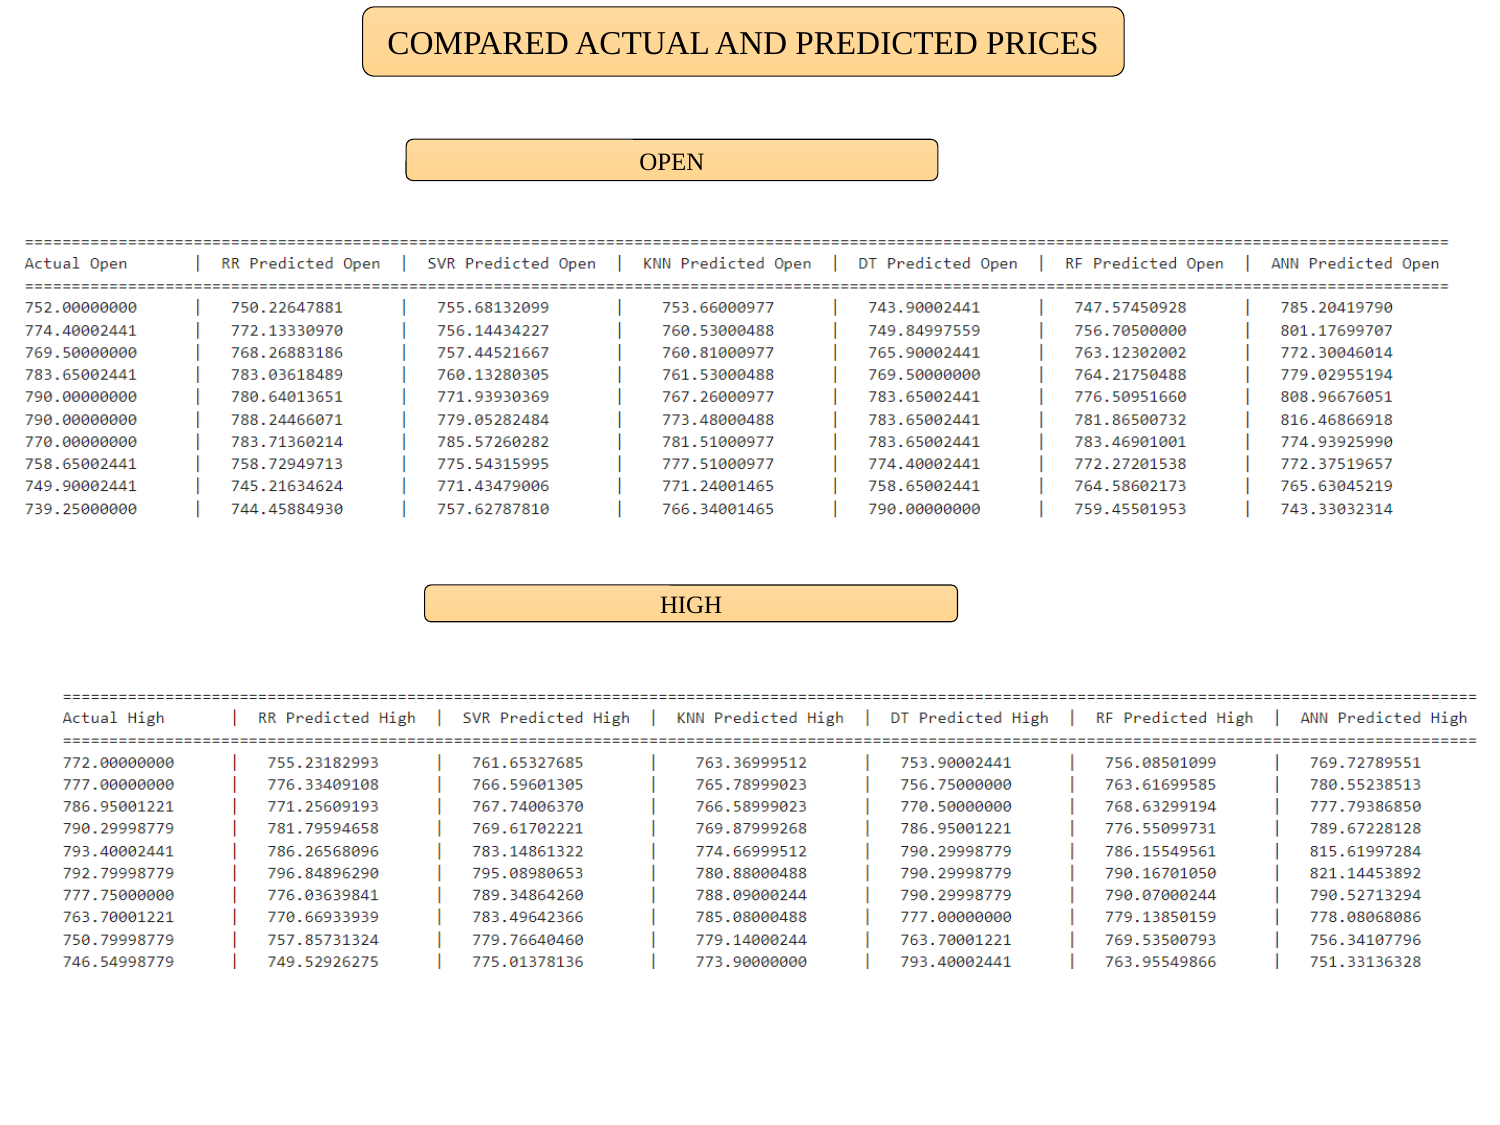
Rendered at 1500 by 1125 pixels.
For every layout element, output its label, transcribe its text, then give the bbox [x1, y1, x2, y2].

text_box COMPARED ACTUAL AND PREDICTED PRICES [362, 6, 1125, 77]
text_box OPEN [405, 138, 939, 182]
text_box HIGH [424, 584, 959, 623]
picture [60, 685, 1483, 969]
picture [22, 236, 1455, 522]
